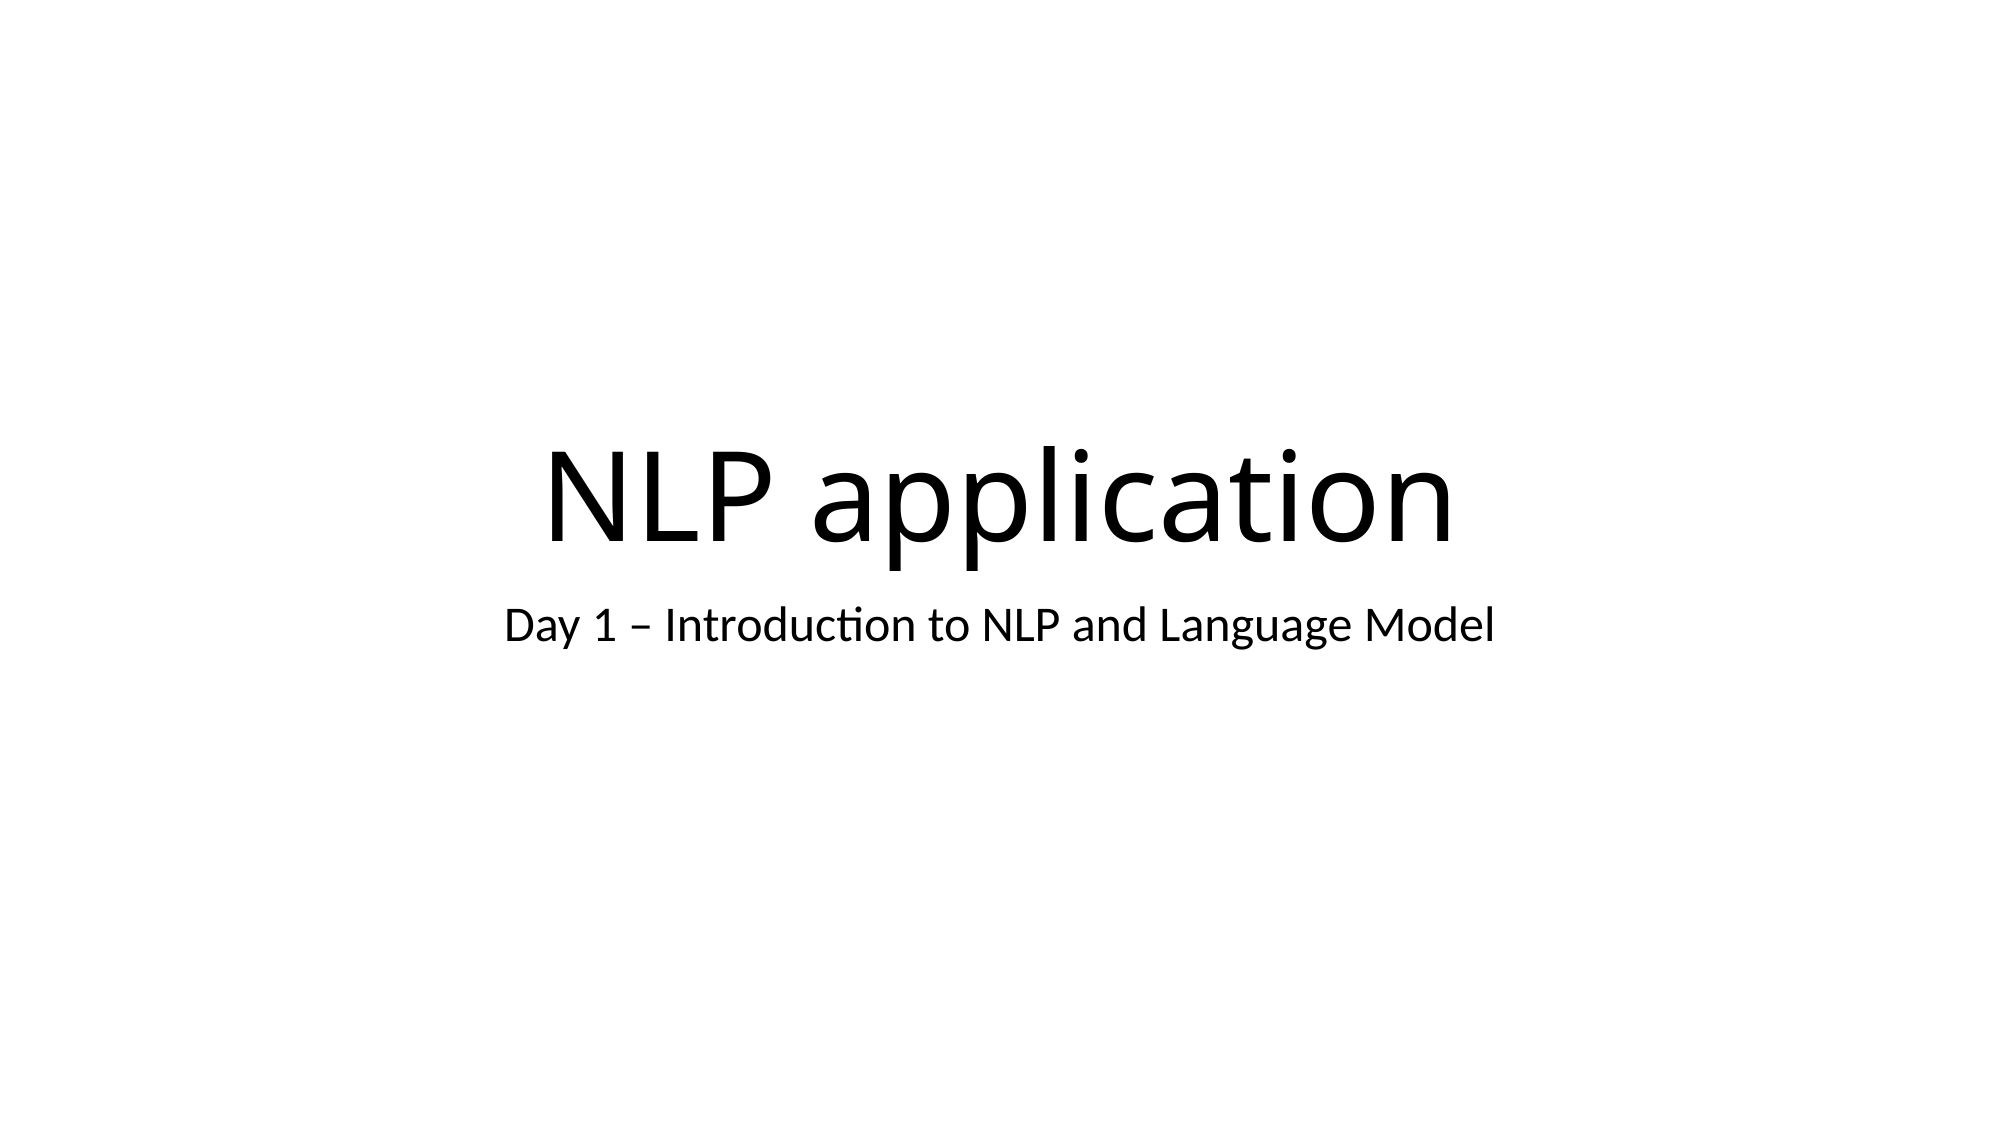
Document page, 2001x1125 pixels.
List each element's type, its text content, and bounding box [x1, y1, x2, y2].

subtitle Day 1 – Introduction to NLP and Language Model [249, 590, 1750, 863]
title NLP application [249, 184, 1750, 576]
